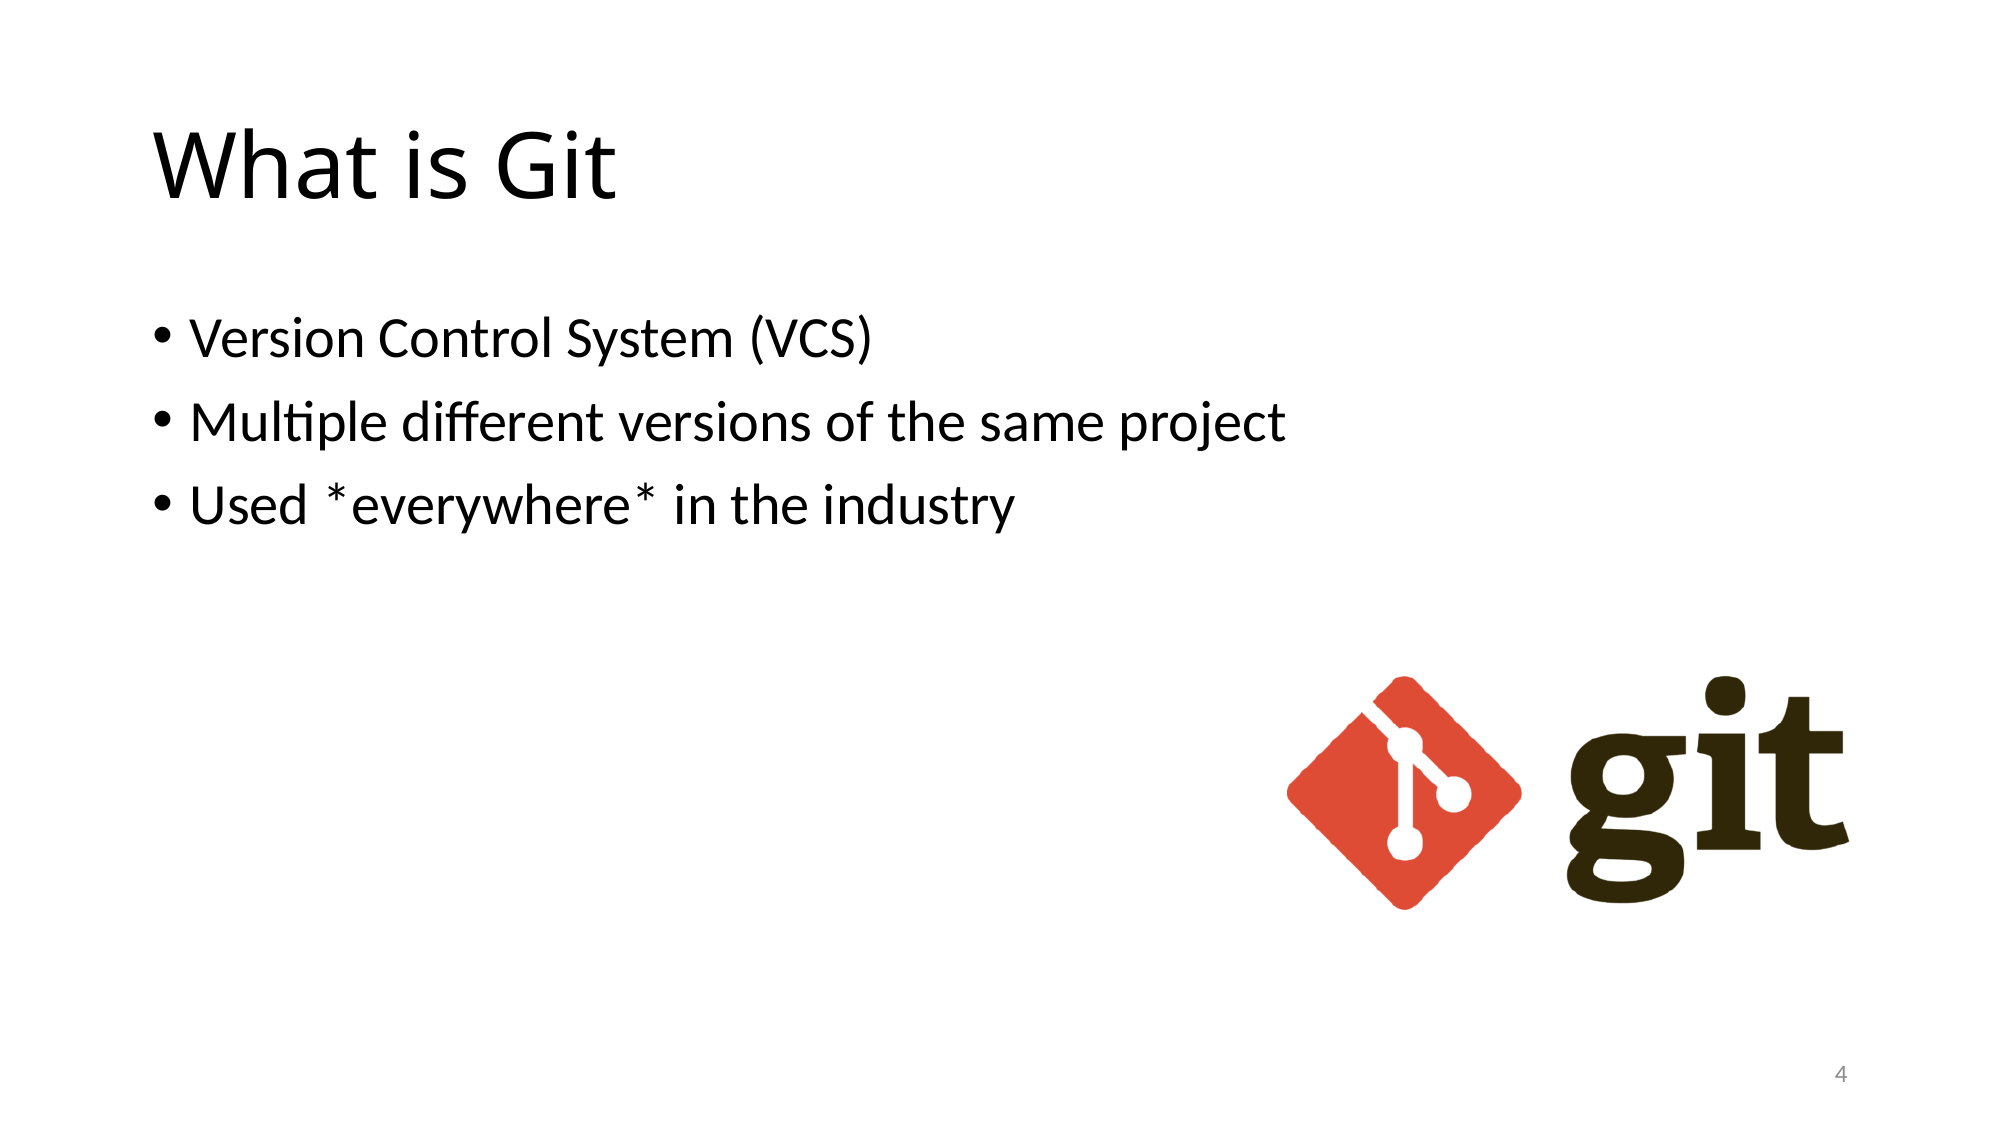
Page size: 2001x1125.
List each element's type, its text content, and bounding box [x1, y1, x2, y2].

picture [1193, 510, 1944, 1073]
title What is Git [137, 59, 1863, 278]
list Version Control System (VCS) Multiple different versions of the same project Used *everywhere* in the industry [137, 299, 1863, 1014]
slide_number 4 [1412, 1073, 1863, 1103]
